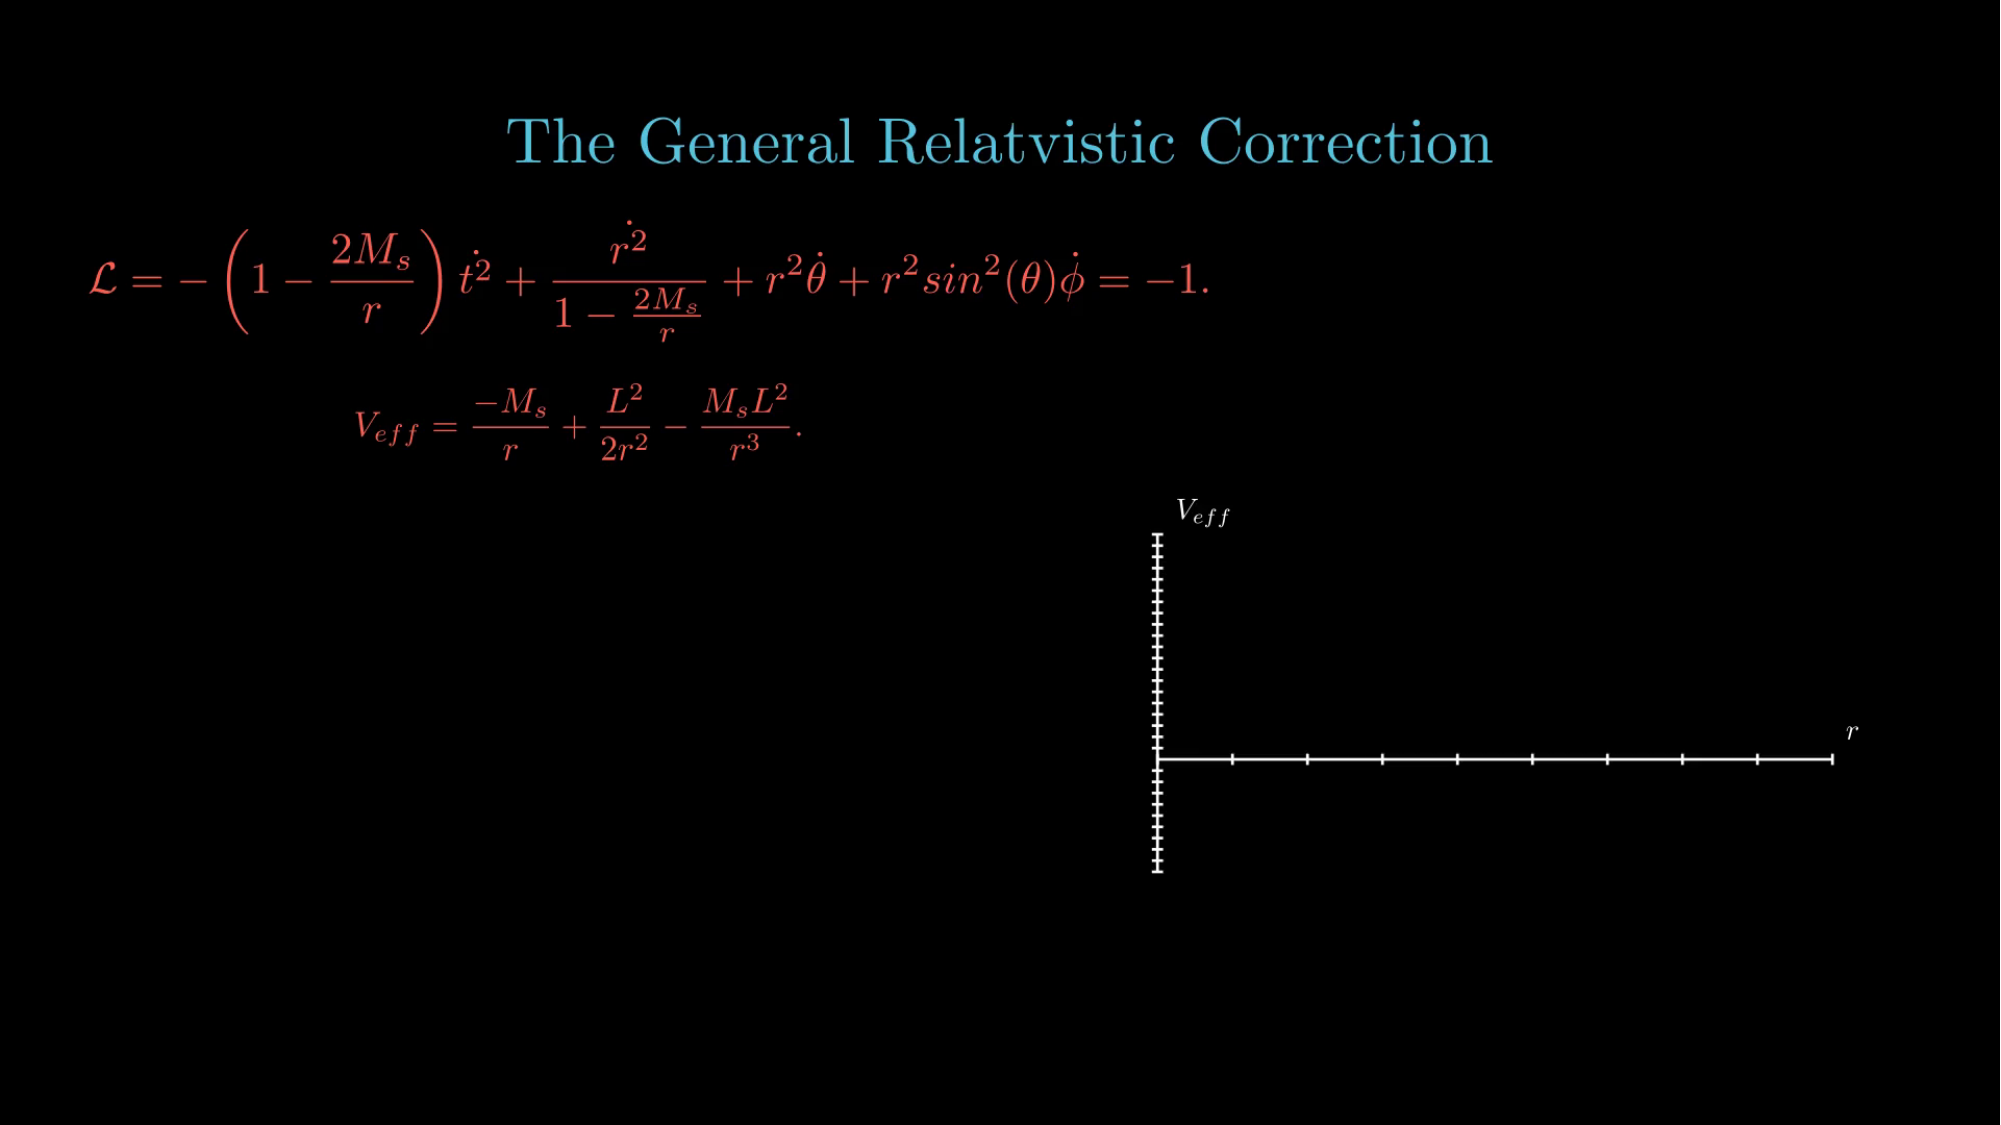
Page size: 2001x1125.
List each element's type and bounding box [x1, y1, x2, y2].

text_box [0, 0, 2000, 1125]
